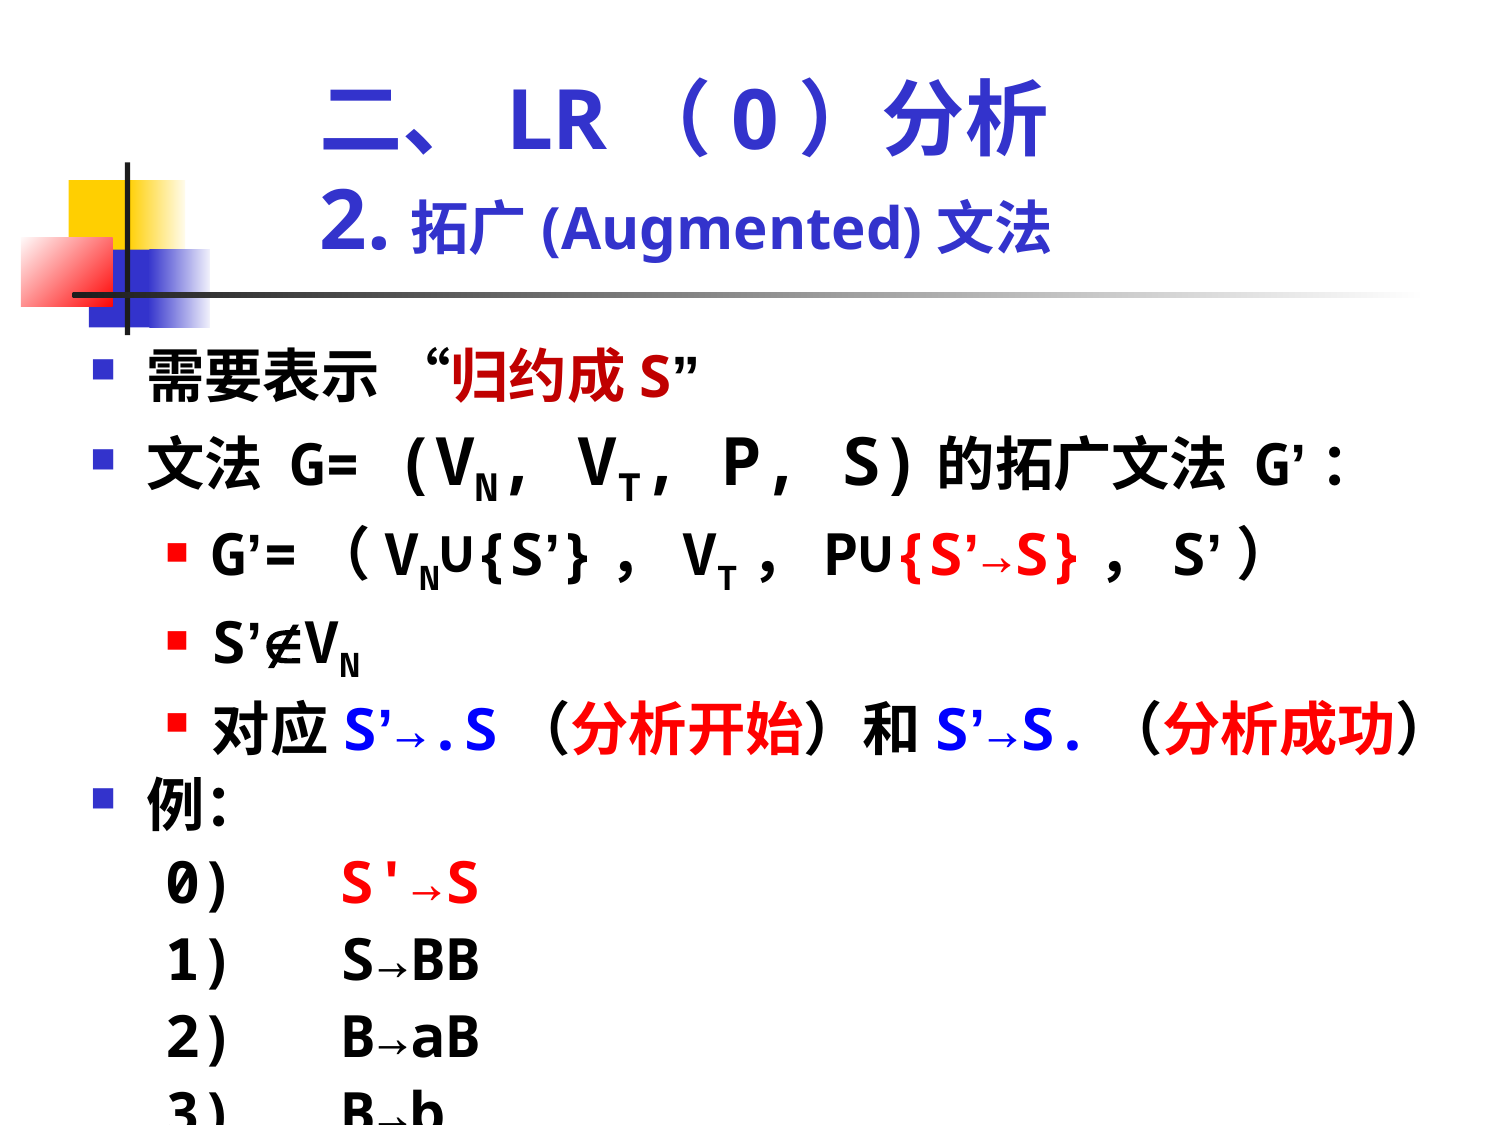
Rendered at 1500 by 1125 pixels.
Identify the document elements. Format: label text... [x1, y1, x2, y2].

list 需要表示 “归约成S” 文法 G= (VN, VT, P, S)的拓广文法 G’： G’=（VN∪{S’}，VT，P∪{S’→S}，S’） S’VN 对应S’→.S（分析开始）和S’→S.（分析成功） 例： 0) S'→S 1) S→BB 2) B→aB 3) B→b [75, 324, 1500, 1000]
title 二、LR（0）分析 2.拓广(Augmented)文法 [304, 148, 1435, 274]
